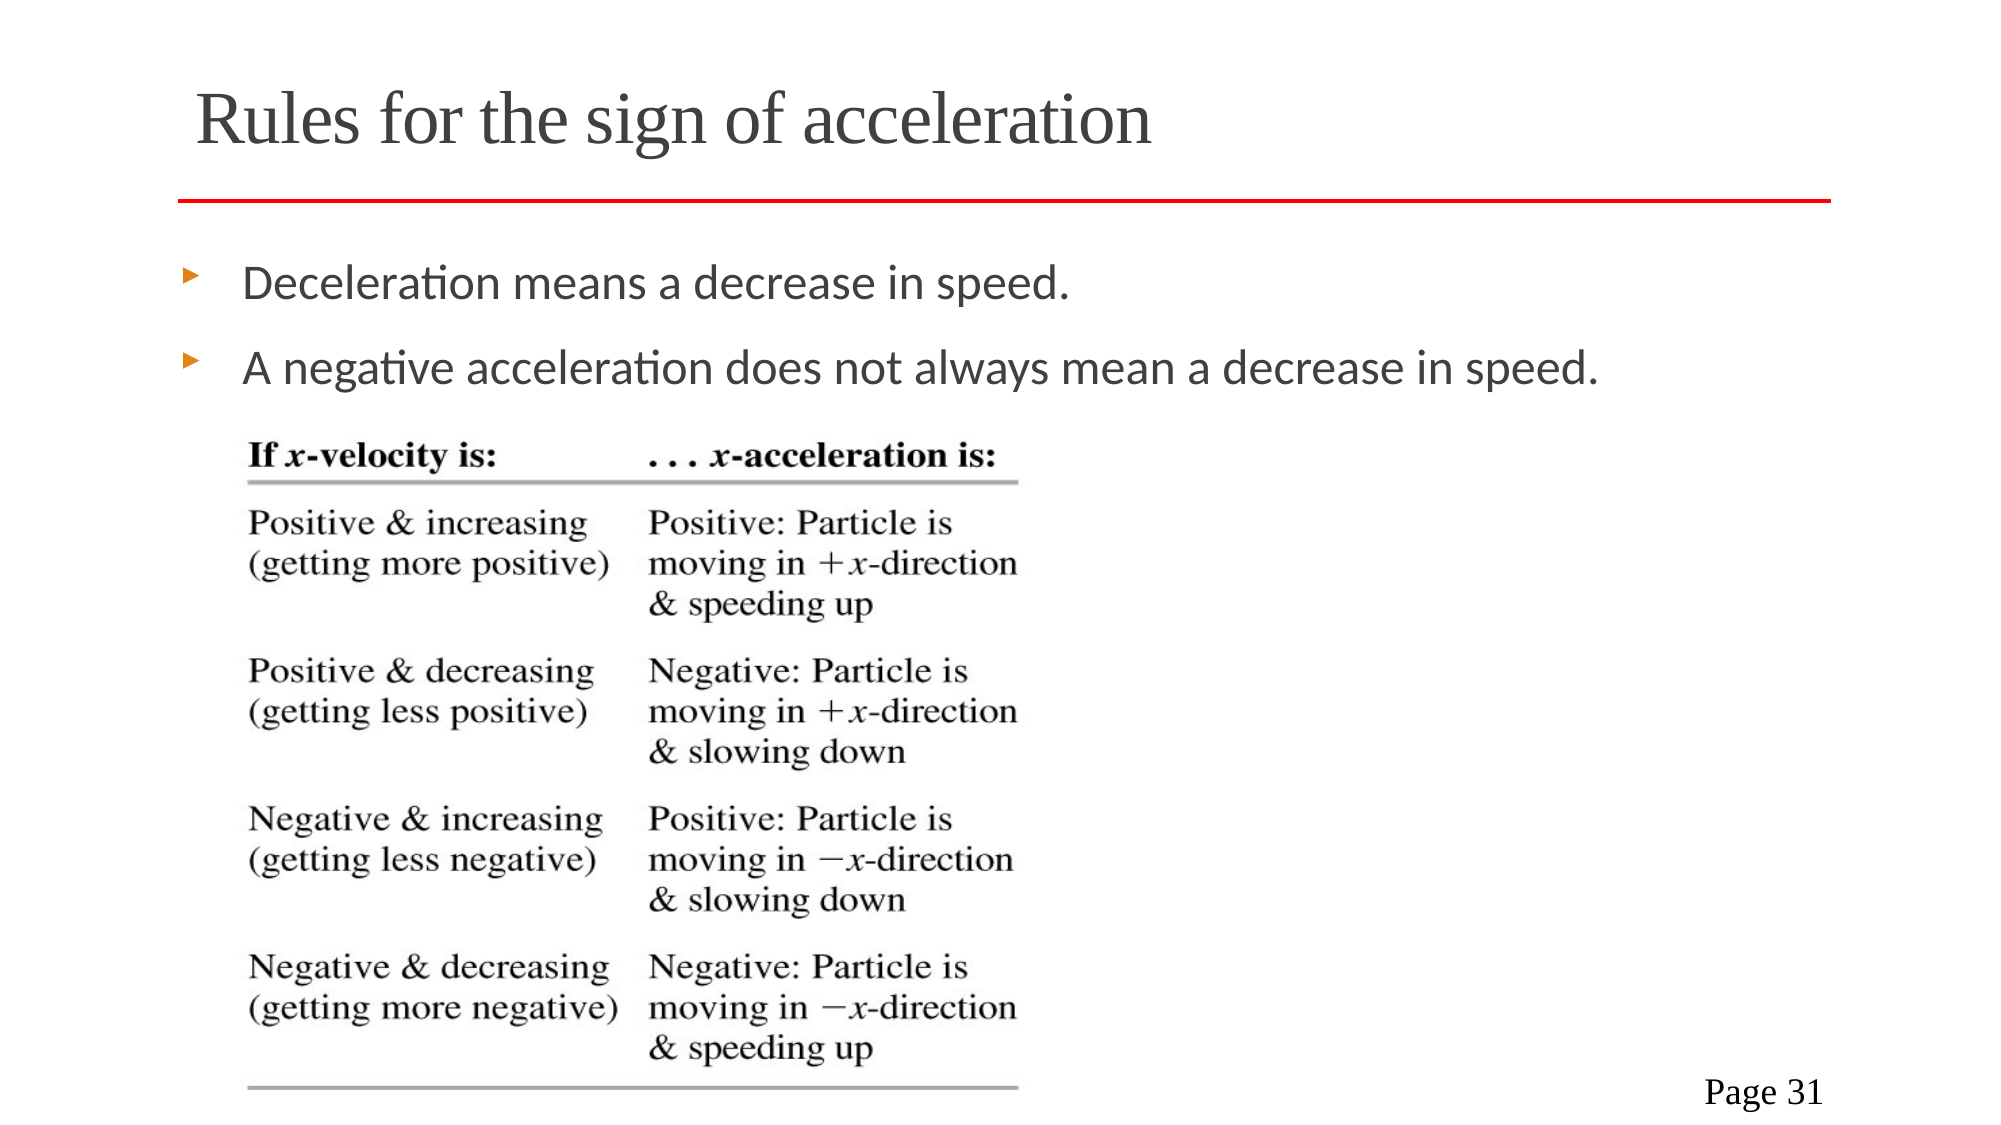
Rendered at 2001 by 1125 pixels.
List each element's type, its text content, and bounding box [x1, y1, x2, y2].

picture [205, 414, 1027, 1091]
slide_number Page 31 [1624, 1059, 1840, 1120]
list Deceleration means a decrease in speed. A negative acceleration does not always mean a decrease in speed. [180, 236, 1834, 1004]
title Rules for the sign of acceleration [180, 47, 1830, 195]
